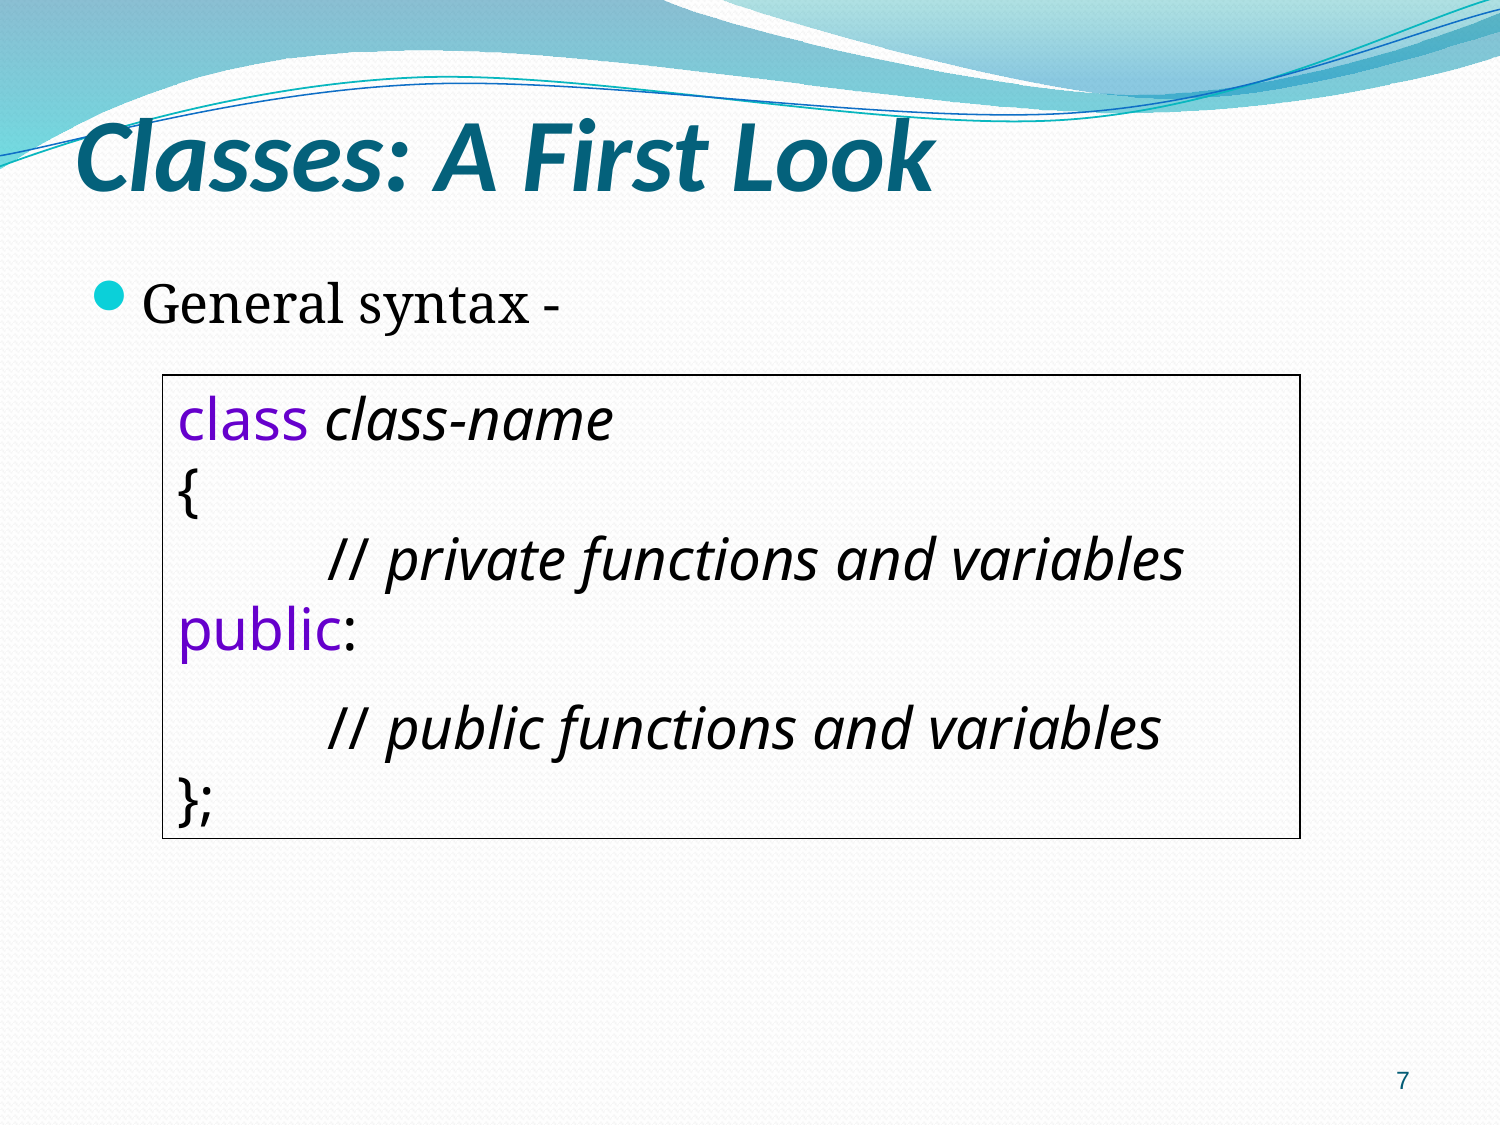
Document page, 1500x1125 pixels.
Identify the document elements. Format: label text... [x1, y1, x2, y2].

list General syntax - [75, 262, 1300, 1062]
title Classes: A First Look [75, 24, 1425, 213]
slide_number 7 [1299, 1042, 1425, 1103]
text_box class class-name { // private functions and variables public: // public functions and variables }; [162, 374, 1300, 839]
